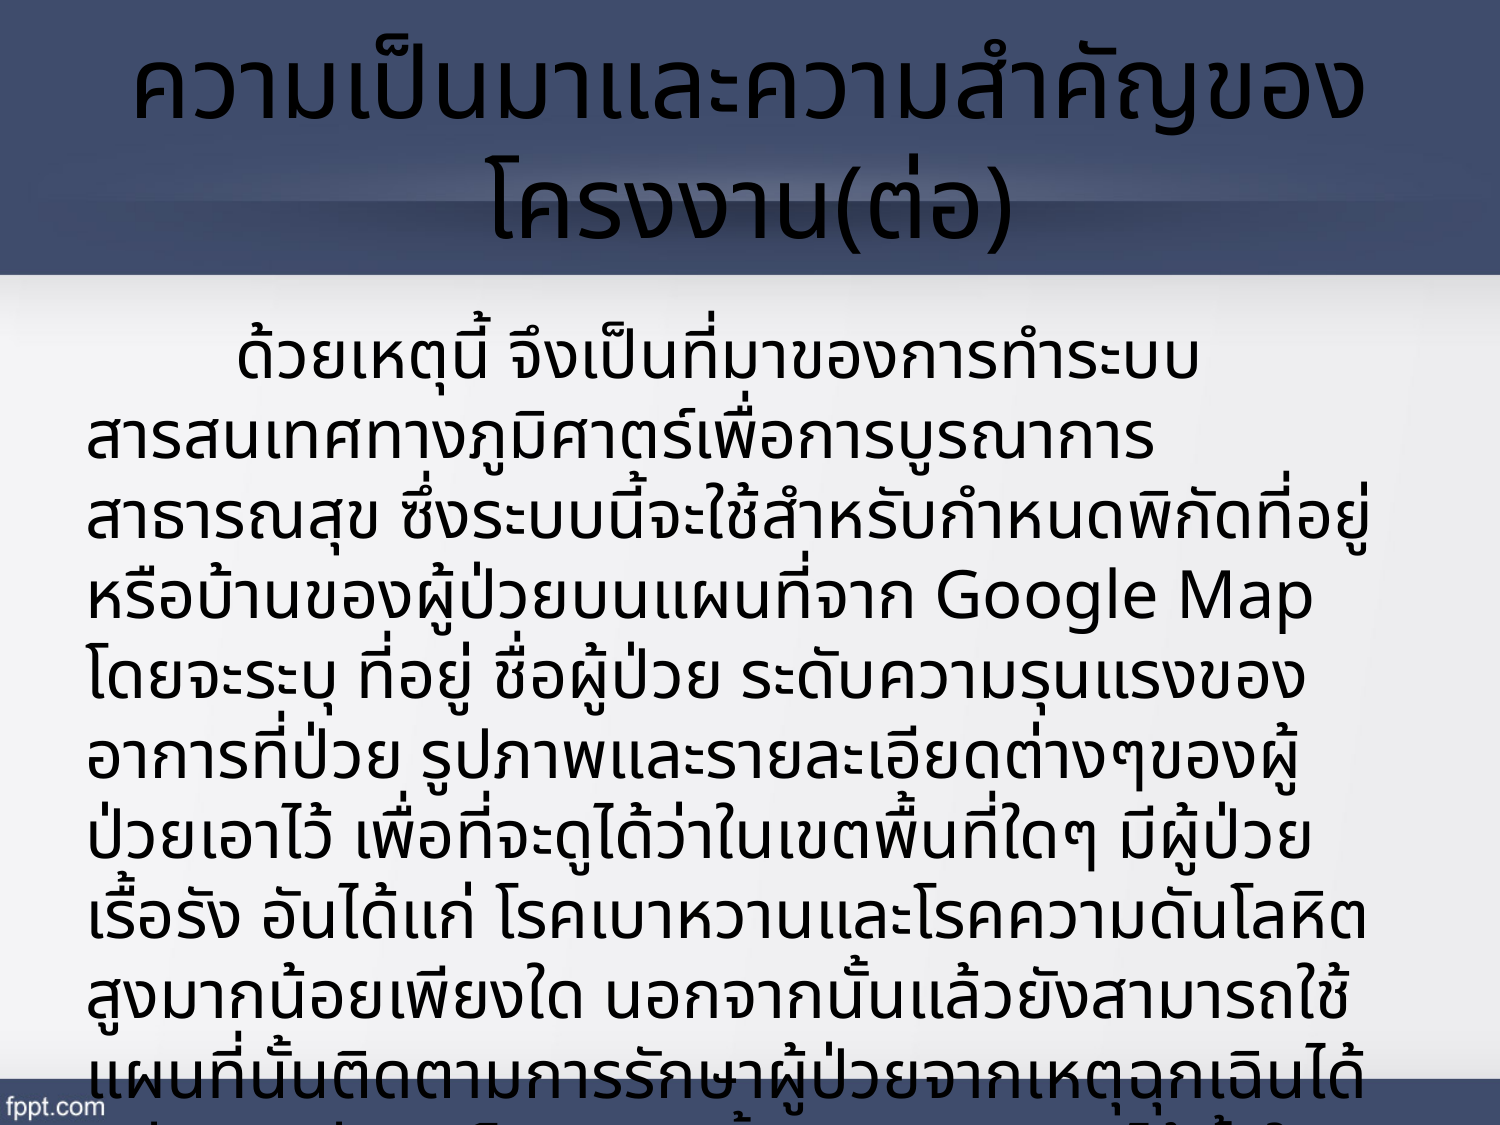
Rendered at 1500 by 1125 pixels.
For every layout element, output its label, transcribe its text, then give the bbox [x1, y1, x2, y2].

title ความเป็นมาและความสำคัญของโครงงาน(ต่อ) [75, 45, 1425, 233]
picture [0, 0, 1500, 1125]
list ด้วยเหตุนี้ จึงเป็นที่มาของการทำระบบสารสนเทศทางภูมิศาตร์เพื่อการบูรณาการสาธารณสุข ซึ่งระบบนี้จะใช้สำหรับกำหนดพิกัดที่อยู่หรือบ้านของผู้ป่วยบนแผนที่จาก Google Map โดยจะระบุ ที่อยู่ ชื่อผู้ป่วย ระดับความรุนแรงของอาการที่ป่วย รูปภาพและรายละเอียดต่างๆของผู้ป่วยเอาไว้ เพื่อที่จะดูได้ว่าในเขตพื้นที่ใดๆ มีผู้ป่วยเรื้อรัง อันได้แก่ โรคเบาหวานและโรคความดันโลหิตสูงมากน้อยเพียงใด นอกจากนั้นแล้วยังสามารถใช้แผนที่นั้นติดตามการรักษาผู้ป่วยจากเหตุฉุกเฉินได้อย่างทันท่วงที โดยระบบนี้สามารถทำงานได้ทั้งใน web browser และโทรศัพท์มือถือในระบบปฎิบัติการ Android [70, 304, 1421, 1048]
